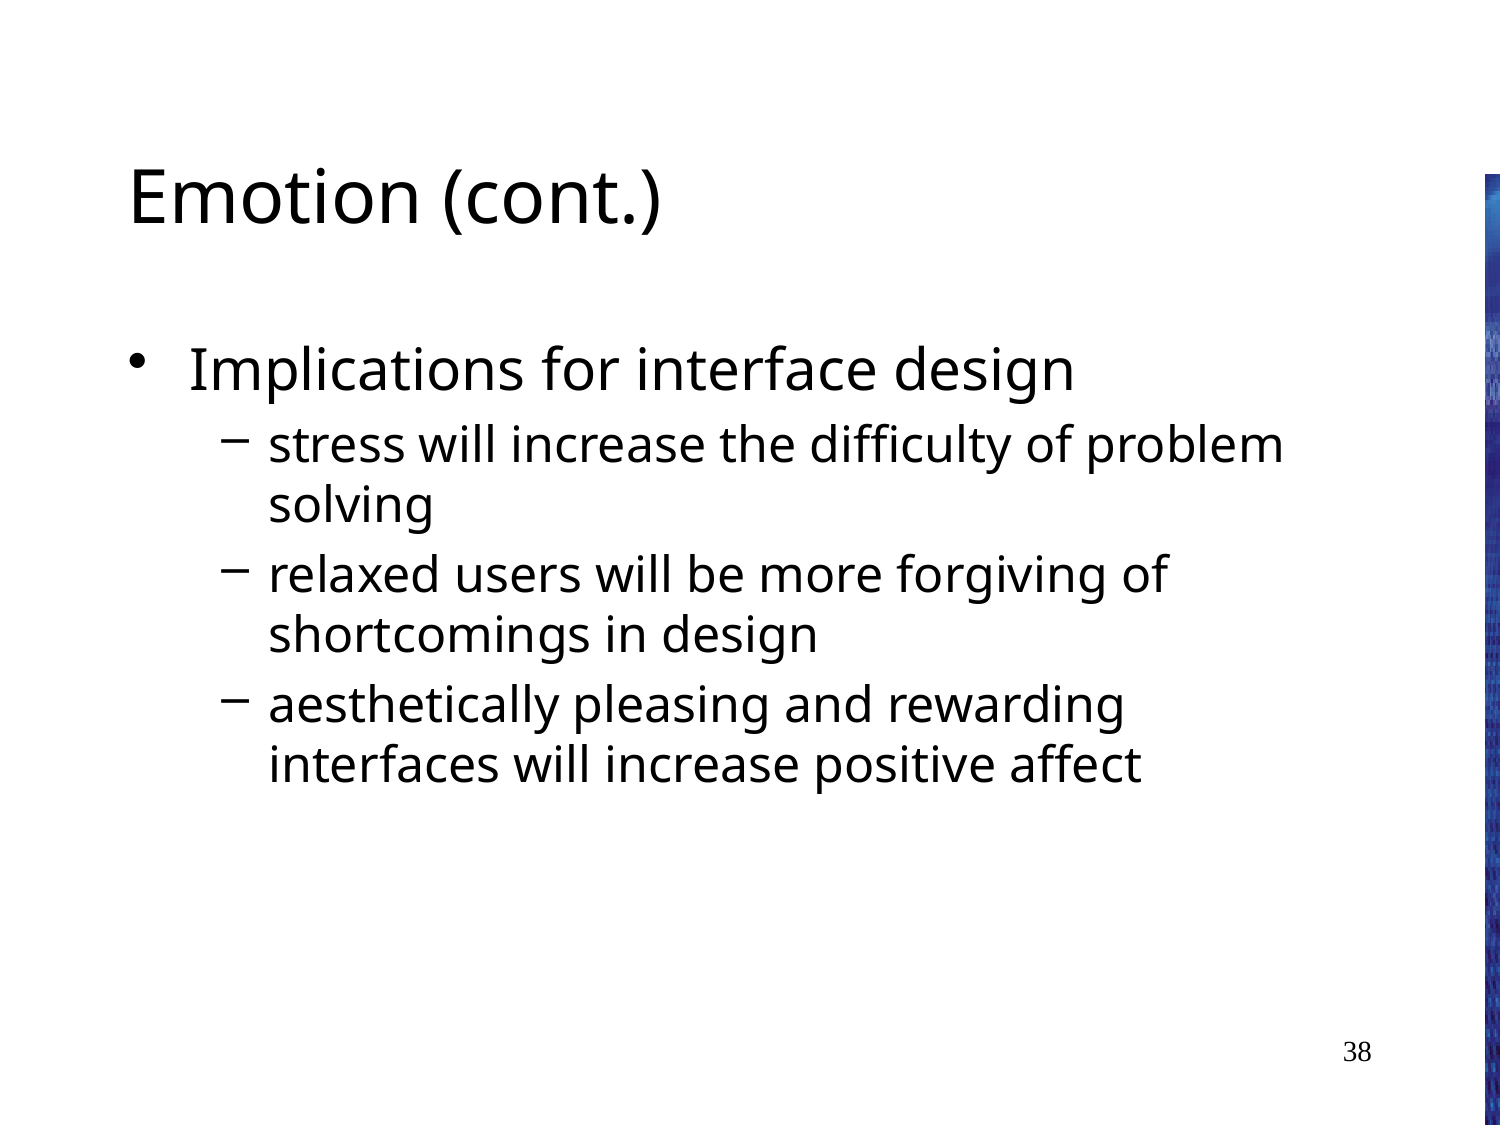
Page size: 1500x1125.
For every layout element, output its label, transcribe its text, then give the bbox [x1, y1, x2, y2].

list Implications for interface design stress will increase the difficulty of problem solving relaxed users will be more forgiving of shortcomings in design aesthetically pleasing and rewarding interfaces will increase positive affect [112, 324, 1388, 1000]
slide_number 38 [1074, 1024, 1388, 1101]
title Emotion (cont.) [112, 99, 1238, 288]
picture [1485, 174, 1500, 1125]
